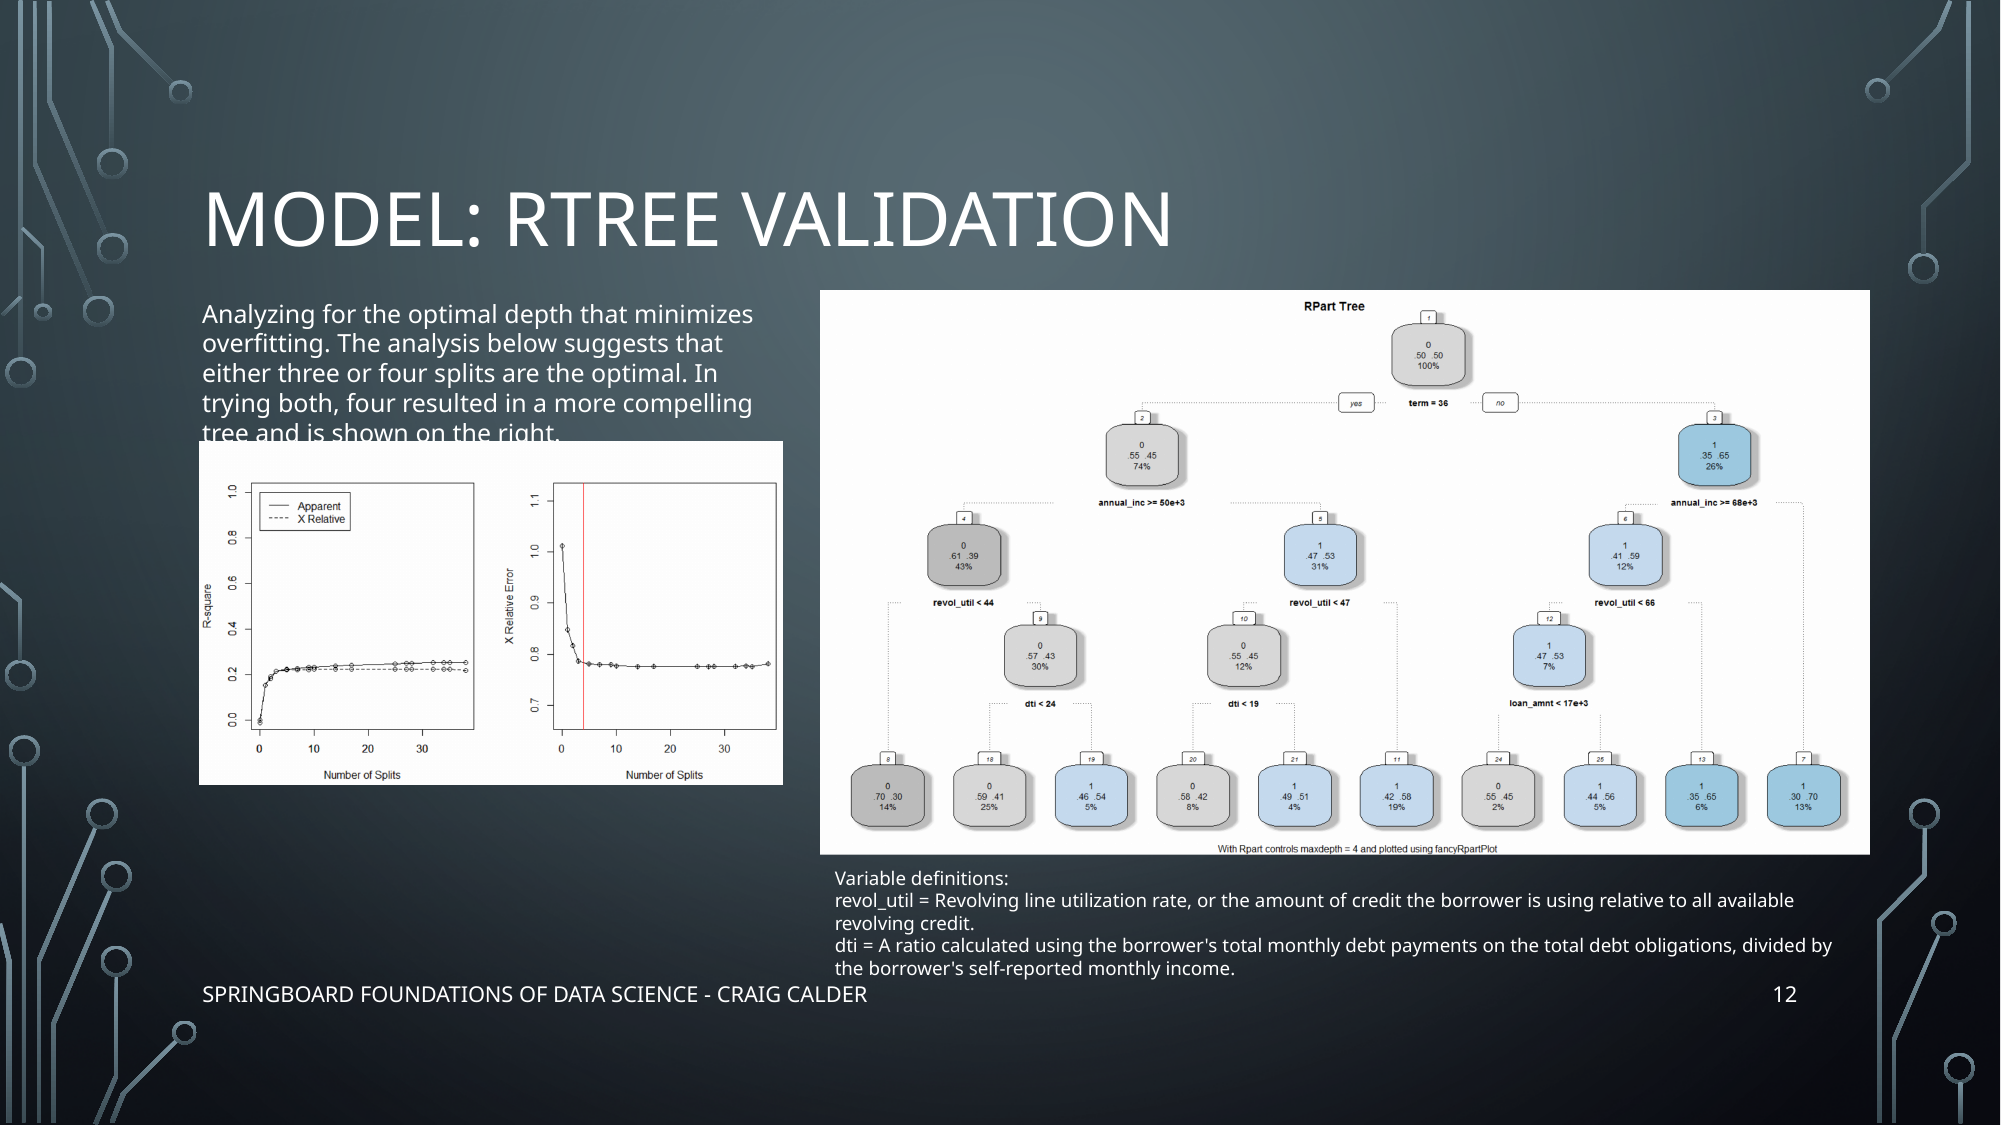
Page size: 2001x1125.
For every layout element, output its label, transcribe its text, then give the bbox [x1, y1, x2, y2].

picture [199, 441, 784, 786]
title Model: Rtree Validation [187, 101, 1813, 344]
picture [819, 290, 1871, 858]
text_box Variable definitions: revol_util = Revolving line utilization rate, or the amount of credit the borrower is using relative to all available revolving credit. dti = A ratio calculated using the borrower's total monthly debt payments on the total debt obligations, divided by the borrower's self-reported monthly income. [819, 859, 1870, 987]
text_box Analyzing for the optimal depth that minimizes overfitting. The analysis below suggests that either three or four splits are the optimal. In trying both, four resulted in a more compelling tree and is shown on the right. [187, 290, 808, 515]
slide_number 12 [1685, 987, 1813, 1025]
footer Springboard Foundations of Data Science - Craig Calder [187, 965, 1211, 1025]
